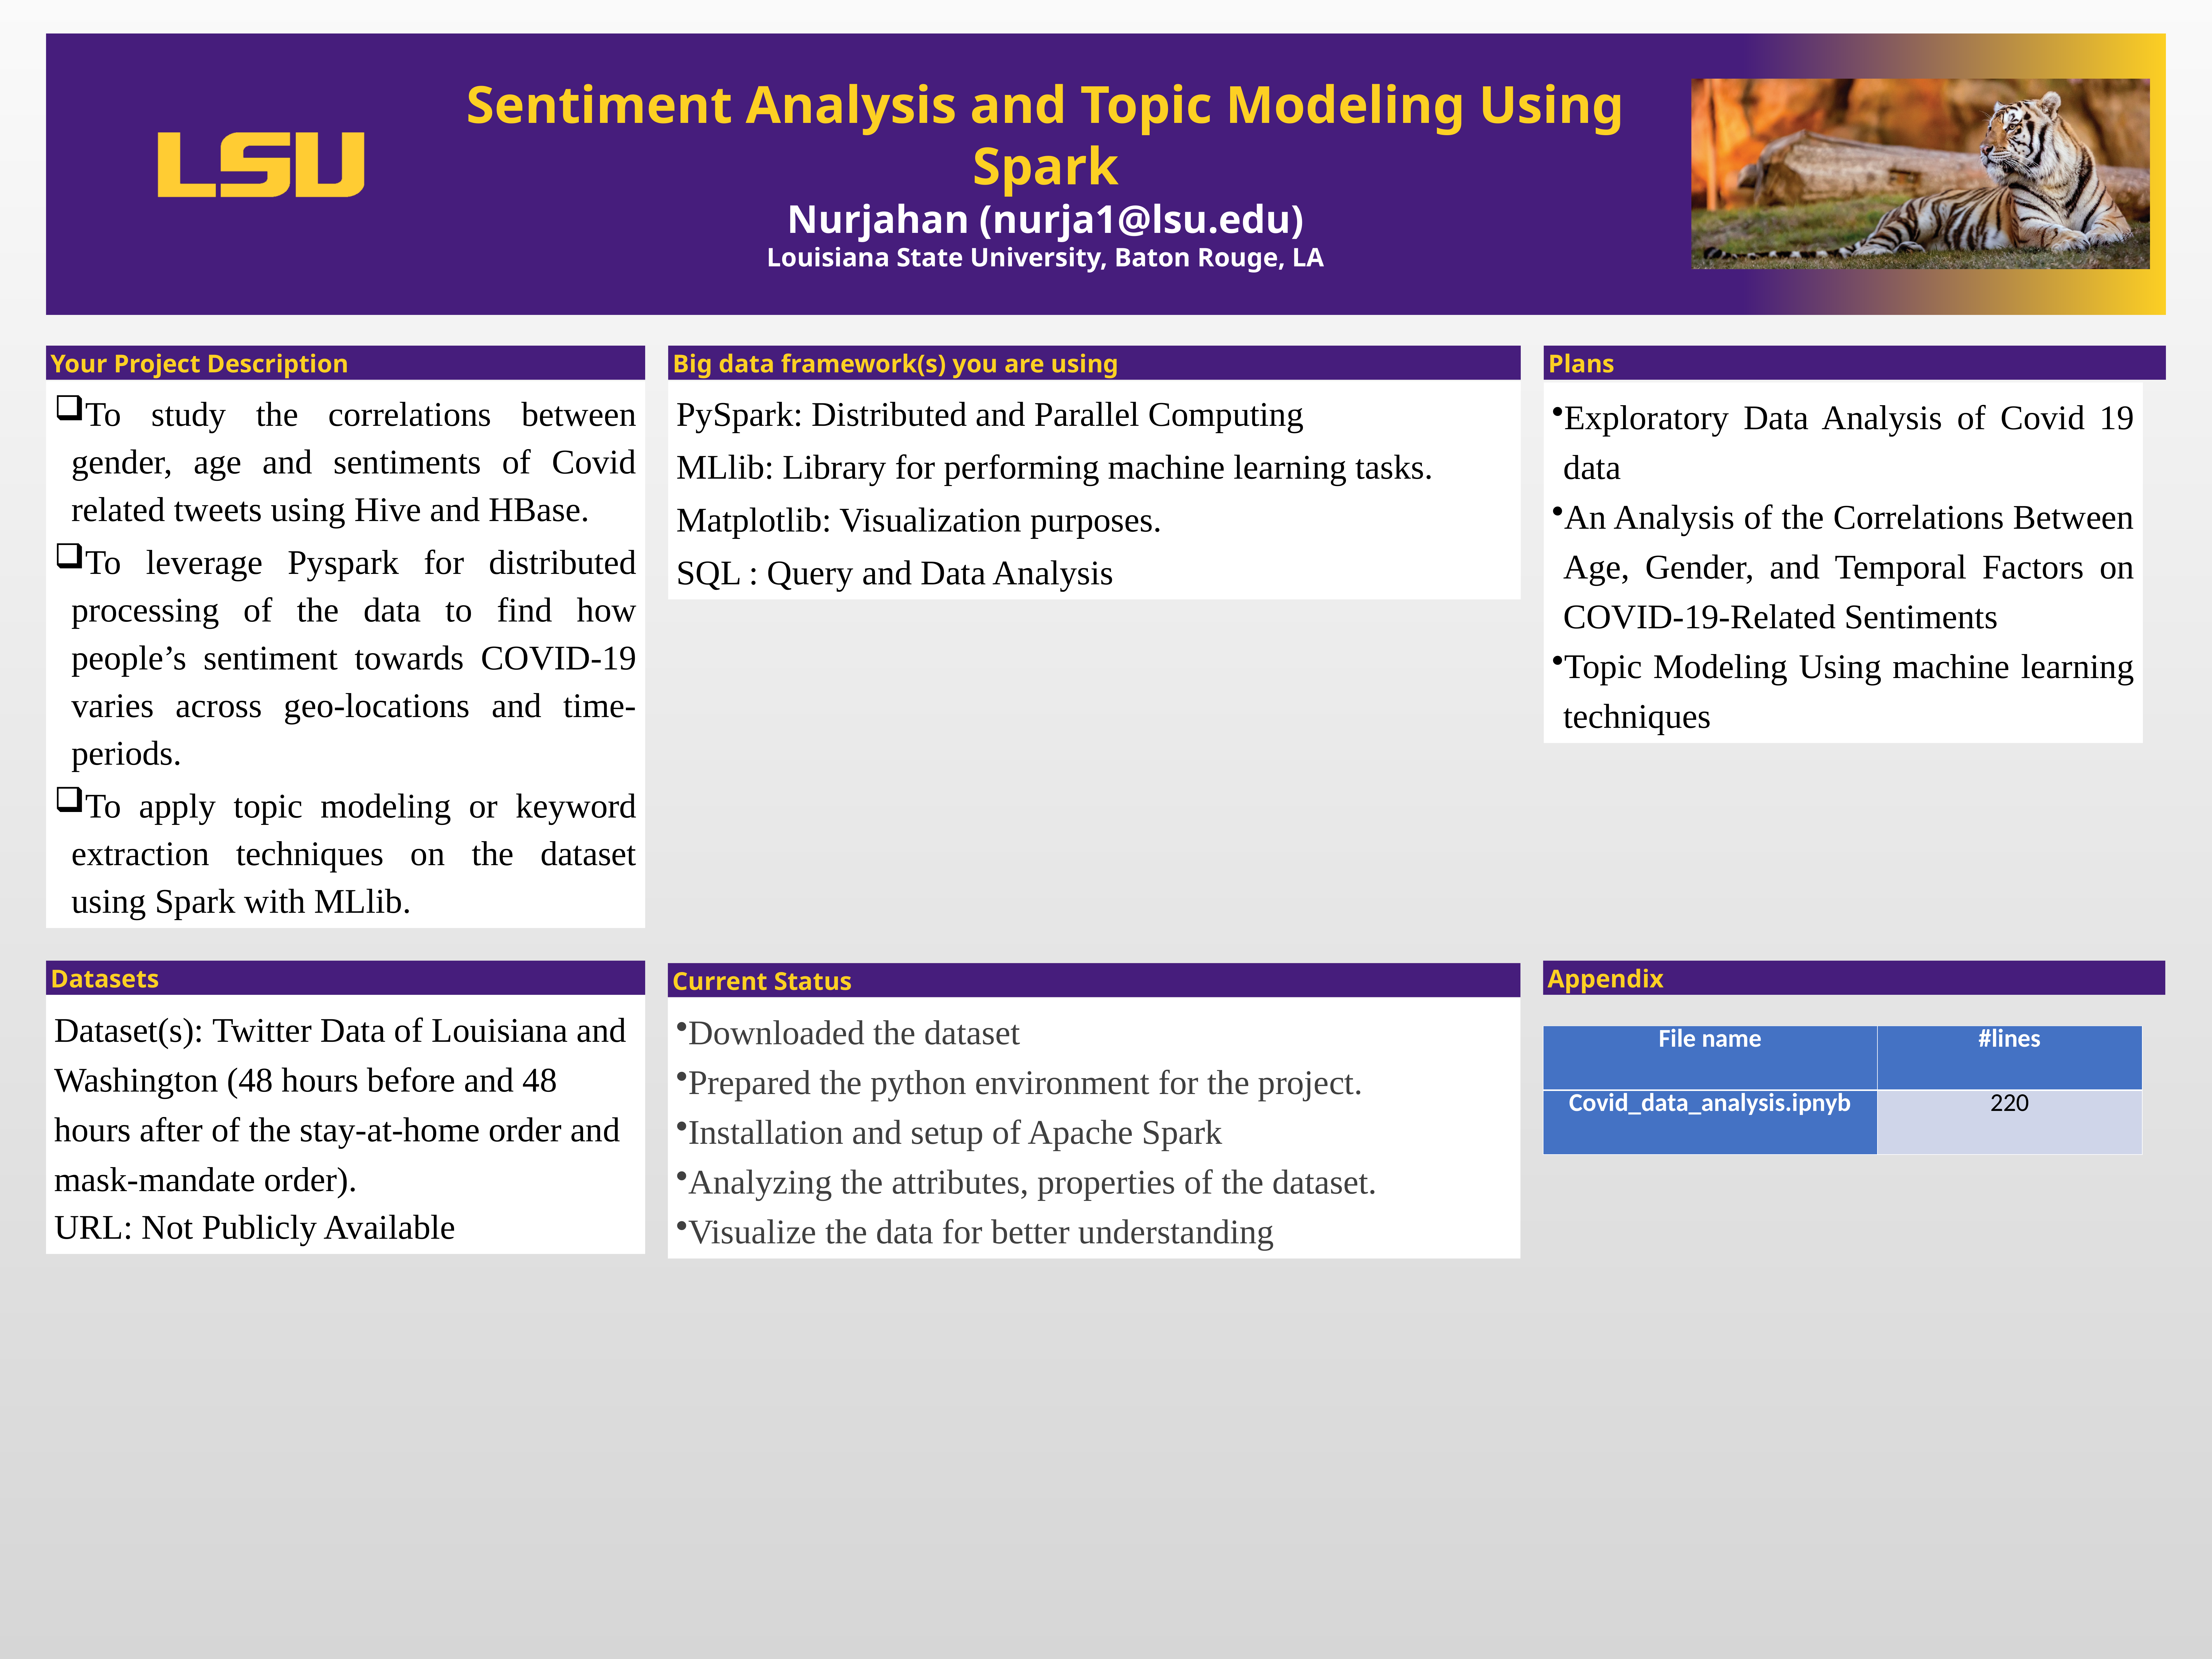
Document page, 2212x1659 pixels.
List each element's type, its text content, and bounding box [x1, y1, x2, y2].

text_box Your Project Description [46, 346, 645, 380]
text_box Exploratory Data Analysis of Covid 19 data An Analysis of the Correlations Between Age, Gender, and Temporal Factors on COVID-19-Related Sentiments Topic Modeling Using machine learning techniques [1543, 382, 2143, 743]
table_cell 220 [1878, 1091, 2142, 1154]
picture [1691, 79, 2150, 269]
text_box PySpark: Distributed and Parallel Computing MLlib: Library for performing machine learning tasks. Matplotlib: Visualization purposes. SQL : Query and Data Analysis [668, 381, 1521, 599]
picture [92, 132, 429, 211]
table_header File name [1543, 1026, 1877, 1089]
text_box Big data framework(s) you are using [668, 346, 1521, 380]
table_header #lines [1878, 1026, 2142, 1089]
text_box Datasets [46, 960, 645, 995]
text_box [46, 33, 2166, 315]
text_box Current Status [668, 963, 1520, 997]
text_box To study the correlations between gender, age and sentiments of Covid related tweets using Hive and HBase. To leverage Pyspark for distributed processing of the data to find how people’s sentiment towards COVID-19 varies across geo-locations and time-periods. To apply topic modeling or keyword extraction techniques on the dataset using Spark with MLlib. [46, 381, 645, 928]
text_box Plans [1543, 346, 2166, 380]
text_box Downloaded the dataset Prepared the python environment for the project. Installation and setup of Apache Spark Analyzing the attributes, properties of the dataset. Visualize the data for better understanding [668, 998, 1520, 1259]
text_box Dataset(s): Twitter Data of Louisiana and Washington (48 hours before and 48 hours after of the stay-at-home order and mask-mandate order). URL: Not Publicly Available [46, 995, 645, 1254]
text_box Appendix [1543, 960, 2165, 995]
table_cell Covid_data_analysis.ipnyb [1543, 1091, 1877, 1154]
